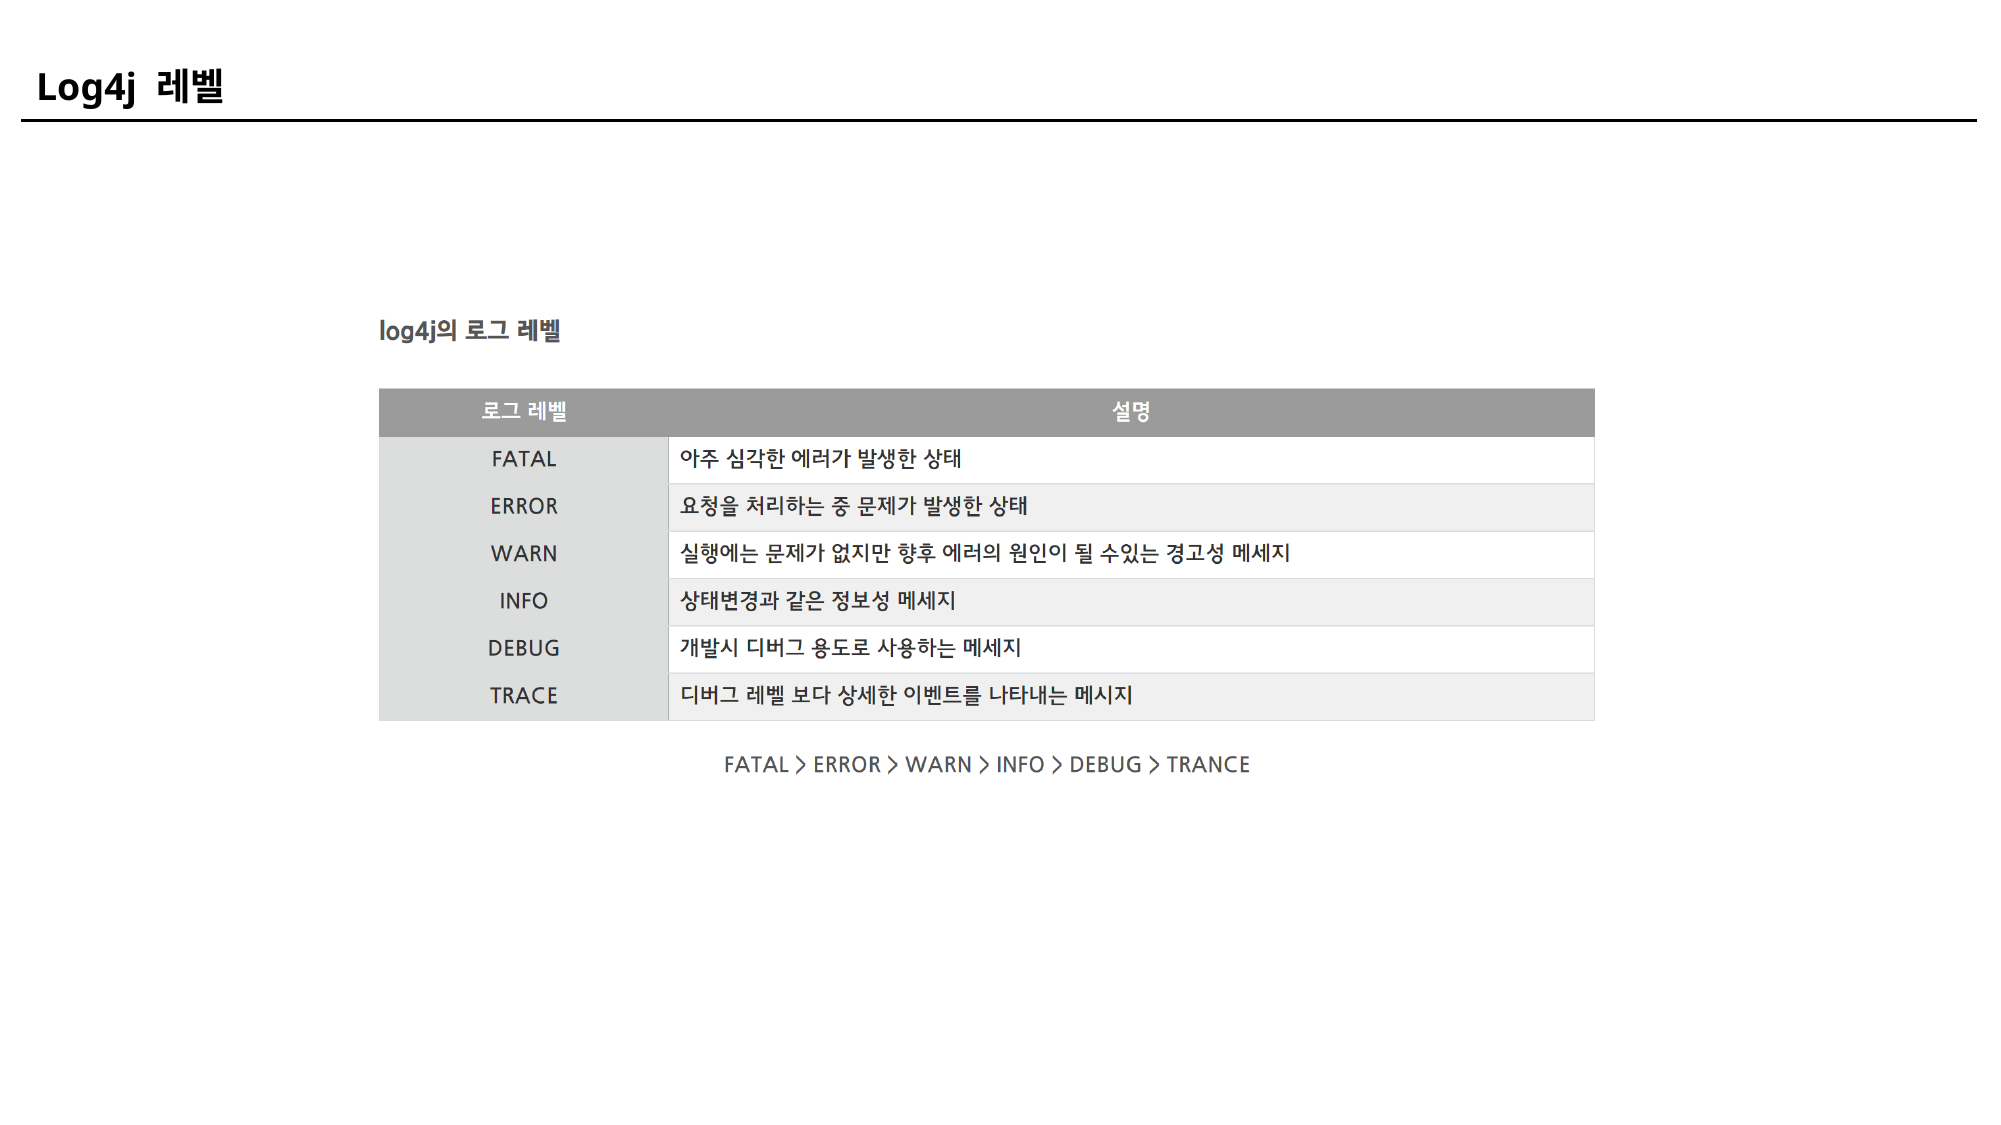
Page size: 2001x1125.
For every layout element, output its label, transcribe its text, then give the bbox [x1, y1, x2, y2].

text_box Log4j 레벨 [21, 55, 1978, 116]
picture [356, 303, 1644, 821]
